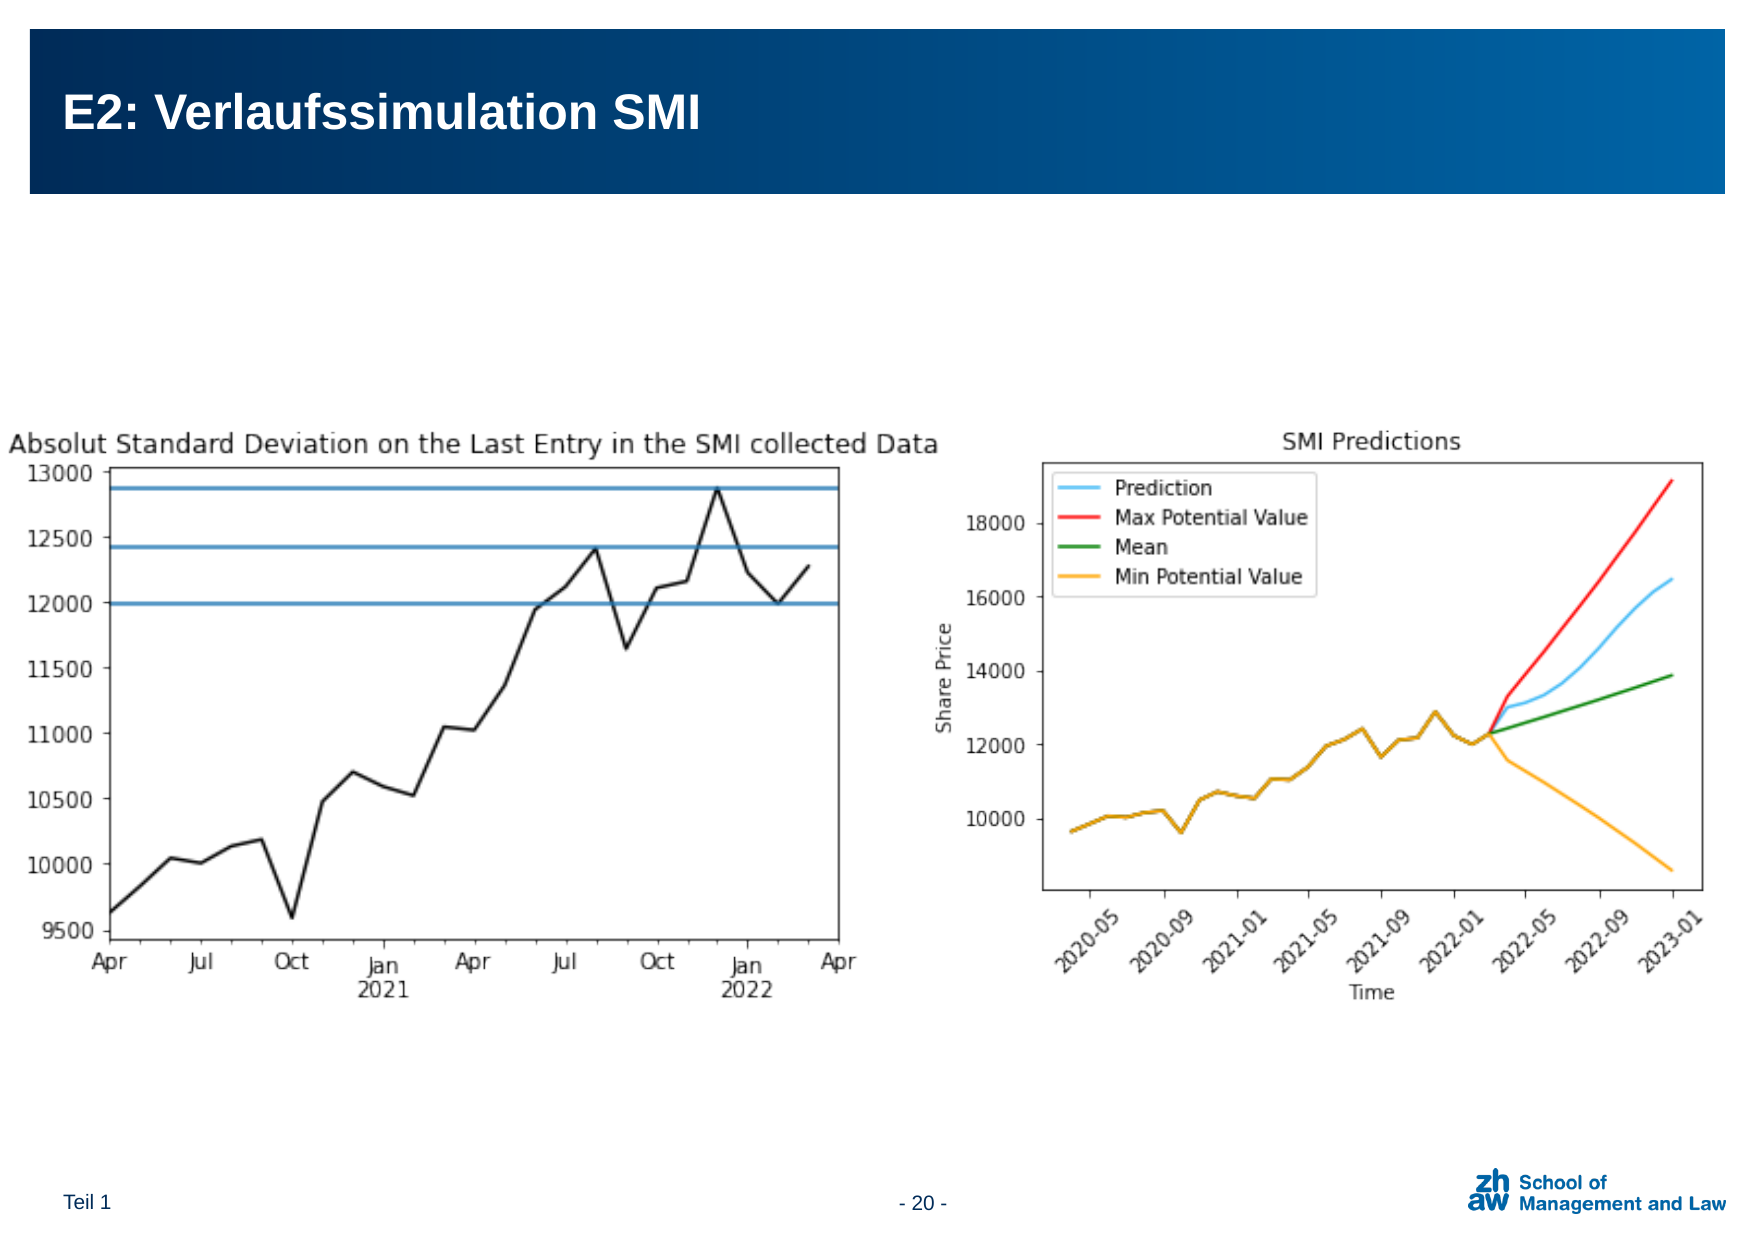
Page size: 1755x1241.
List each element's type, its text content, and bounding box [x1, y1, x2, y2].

footer Teil 1 [63, 1188, 619, 1214]
picture [1468, 1168, 1726, 1214]
title E2: Verlaufssimulation SMI [62, 40, 1692, 179]
slide_number - 20 - [816, 1189, 954, 1216]
picture [0, 417, 1722, 1019]
